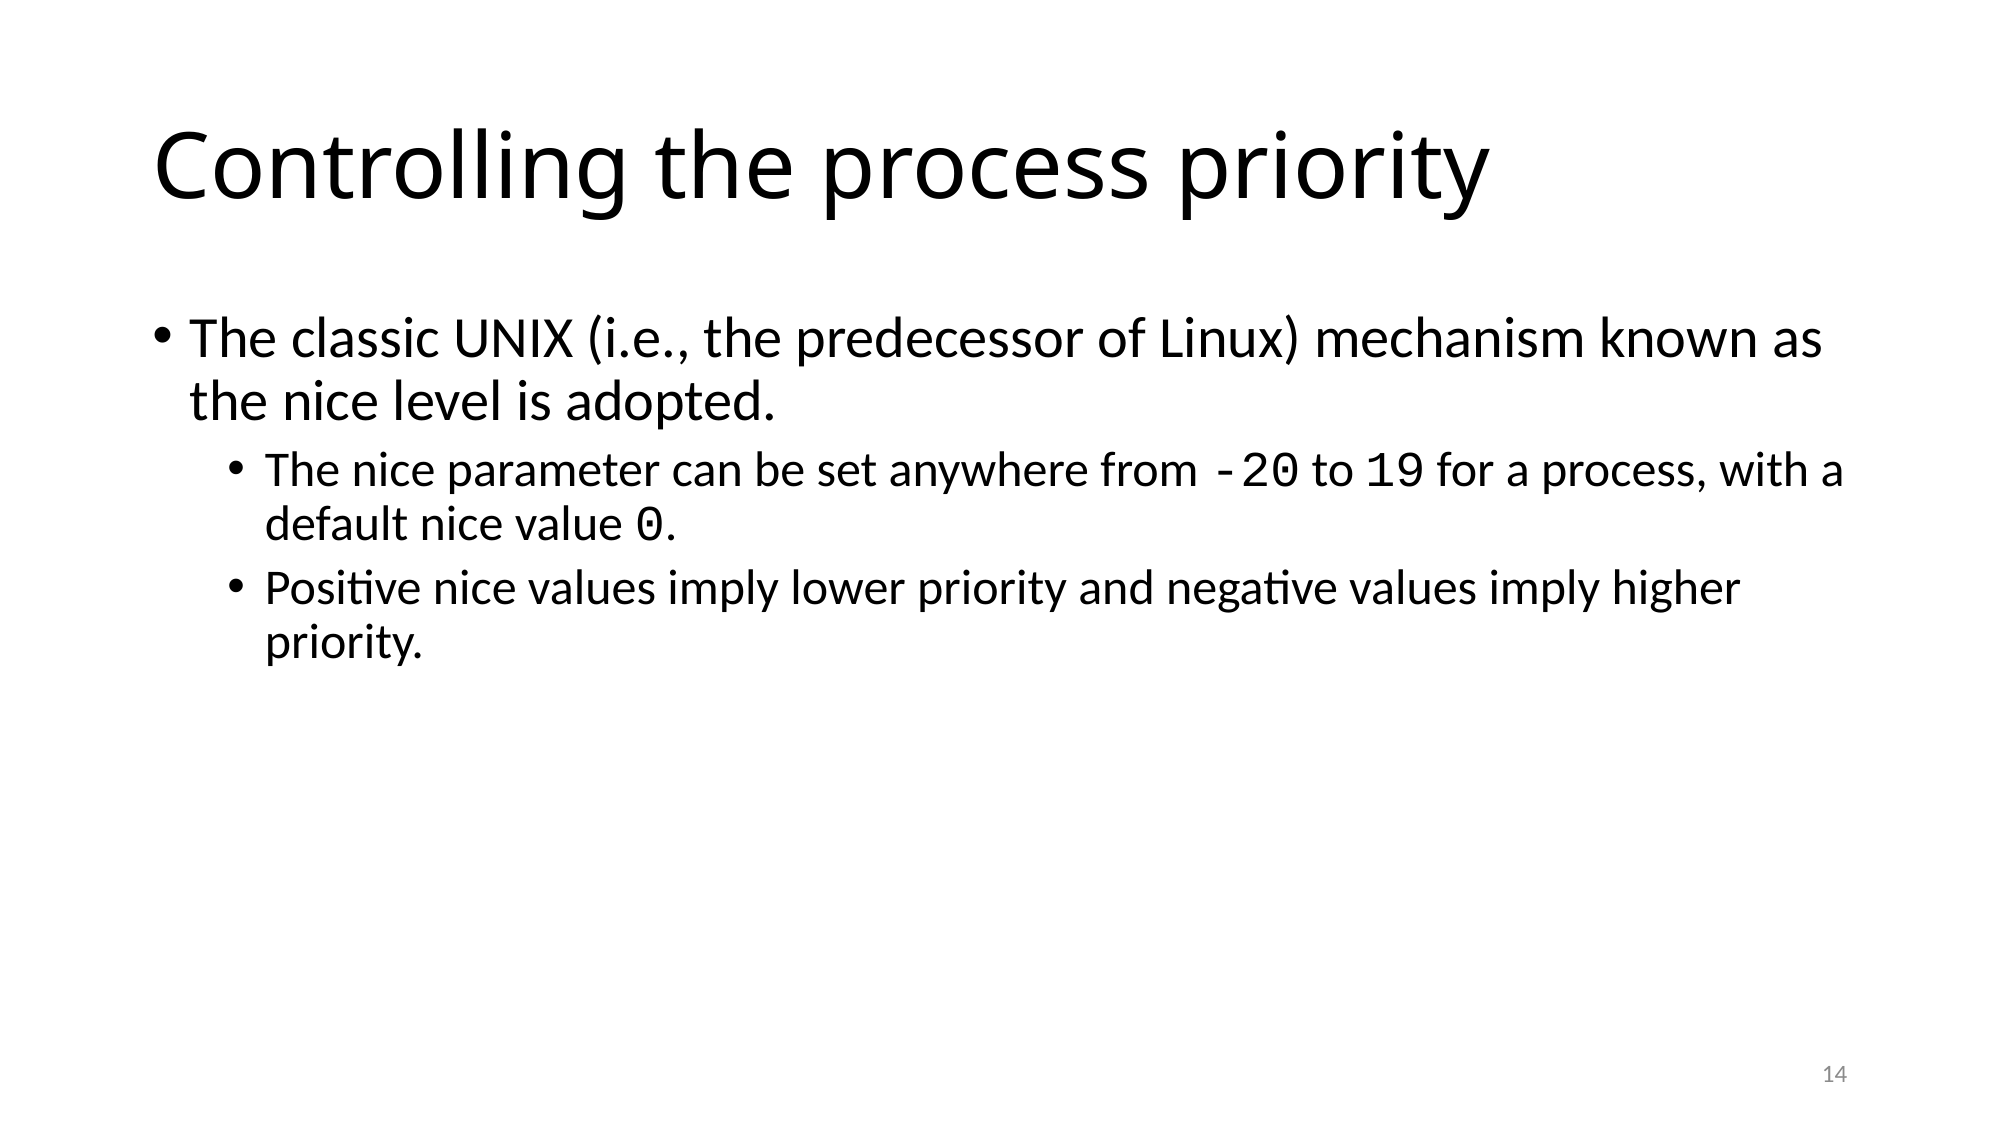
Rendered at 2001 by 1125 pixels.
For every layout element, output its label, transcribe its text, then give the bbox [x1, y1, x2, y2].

title Controlling the process priority [137, 59, 1863, 278]
slide_number 14 [1412, 1042, 1863, 1103]
list The classic UNIX (i.e., the predecessor of Linux) mechanism known as the nice level is adopted. The nice parameter can be set anywhere from -20 to 19 for a process, with a default nice value 0. Positive nice values imply lower priority and negative values imply higher priority. [137, 299, 1863, 1014]
